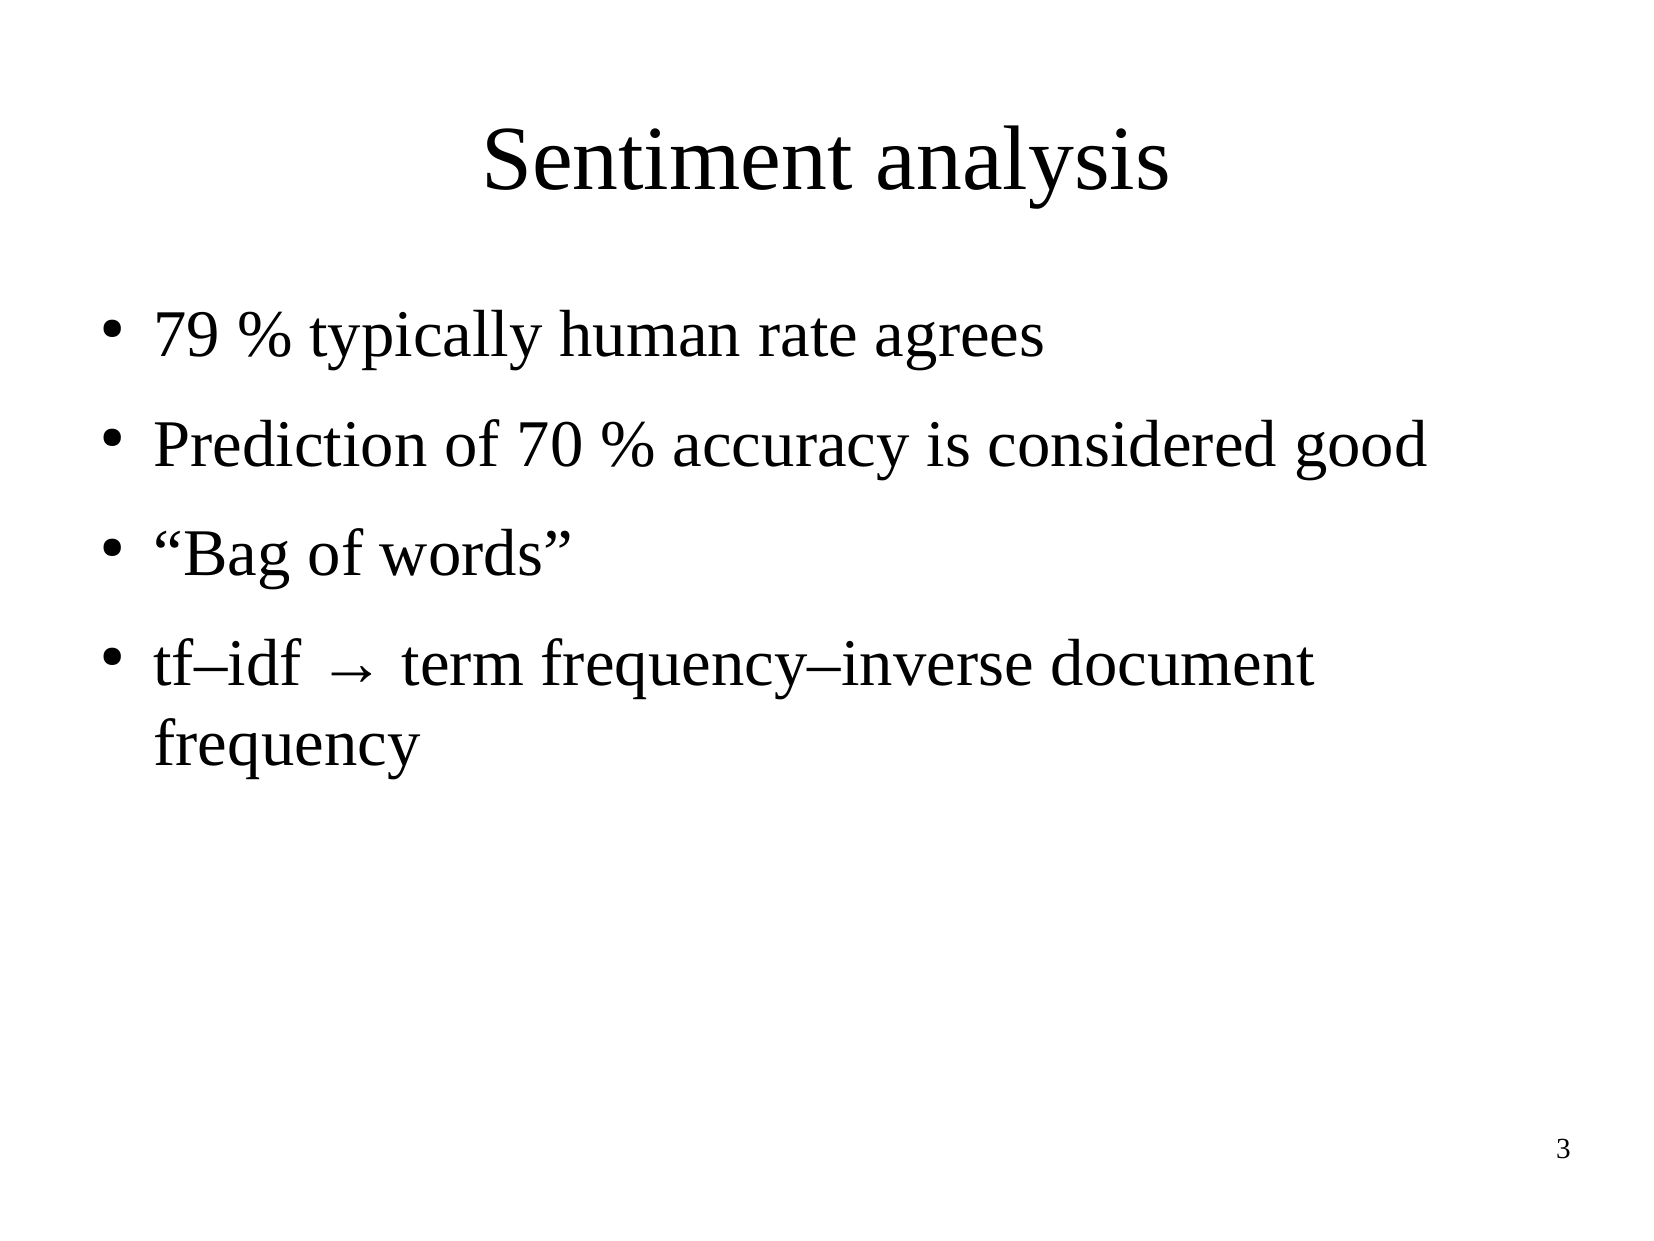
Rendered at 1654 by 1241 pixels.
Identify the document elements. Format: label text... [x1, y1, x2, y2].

slide_number 3 [1185, 1129, 1571, 1216]
list 79 % typically human rate agrees Prediction of 70 % accuracy is considered good “Bag of words” tf–idf → term frequency–inverse document frequency [82, 290, 1571, 1010]
title Sentiment analysis [82, 49, 1571, 257]
